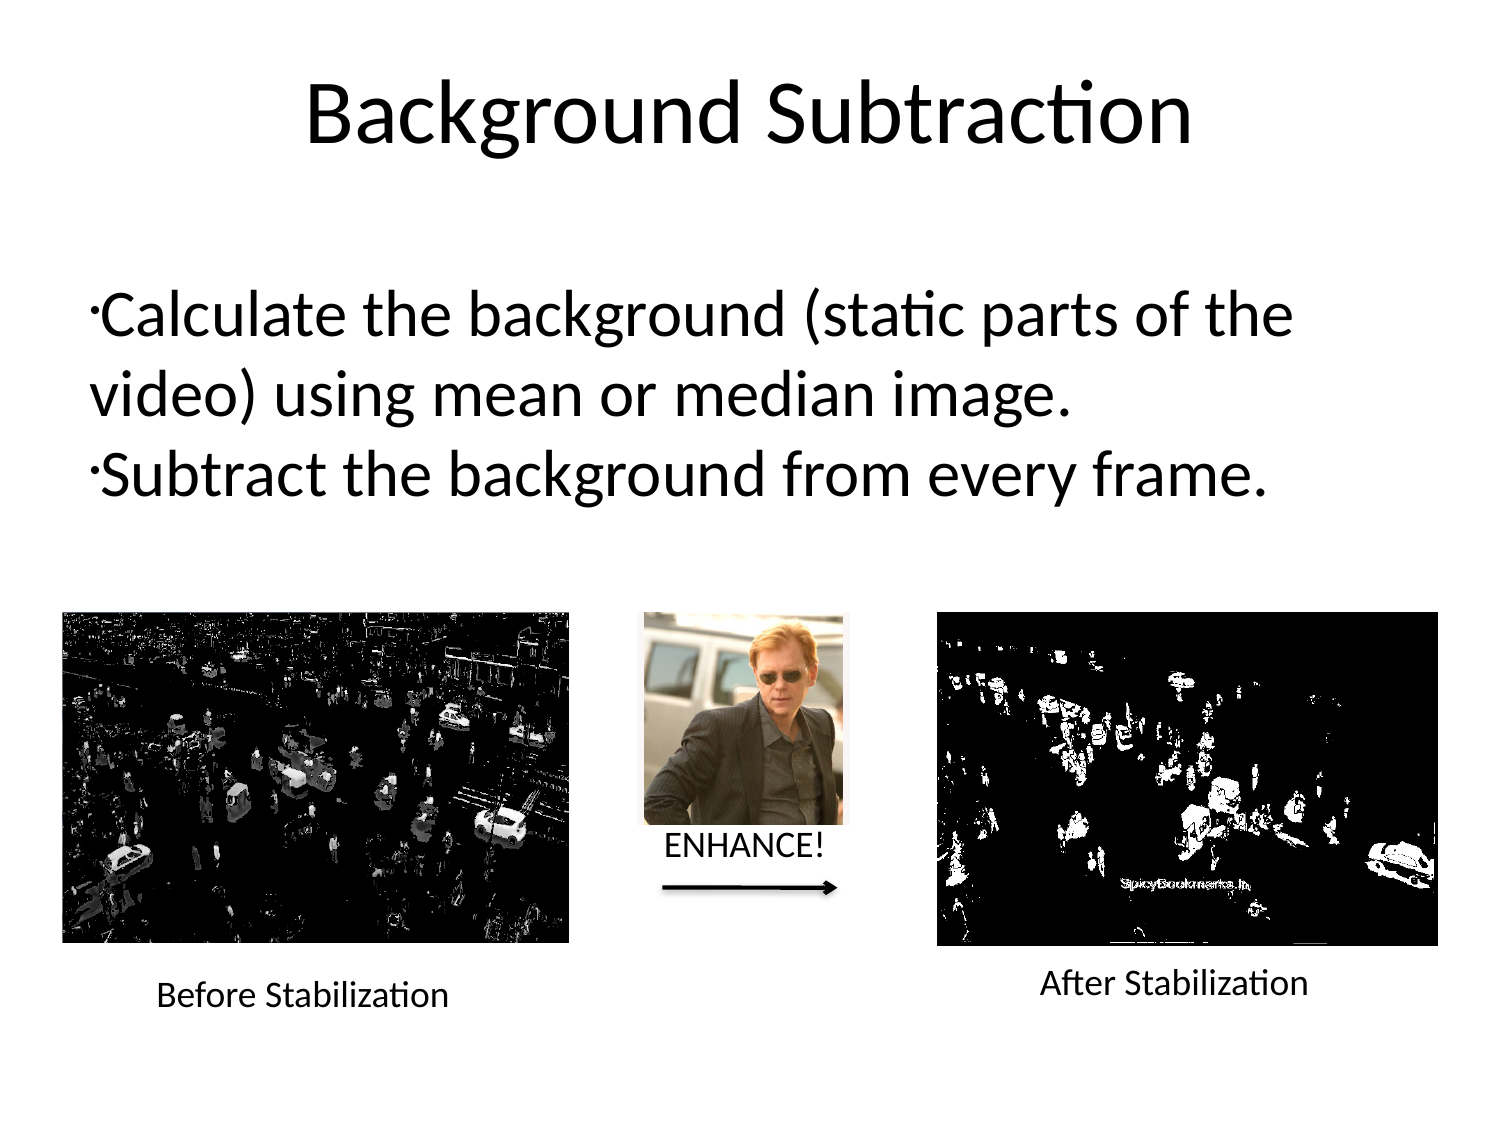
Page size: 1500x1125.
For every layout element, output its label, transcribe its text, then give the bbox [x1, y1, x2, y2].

picture [637, 612, 851, 826]
text_box Background Subtraction [75, 45, 1425, 233]
text_box Before Stabilization [141, 962, 538, 1023]
picture [62, 612, 569, 944]
text_box After Stabilization [1024, 955, 1389, 1010]
picture [937, 612, 1438, 946]
text_box ENHANCE! [649, 812, 932, 873]
text_box Calculate the background (static parts of the video) using mean or median image. Subtract the background from every frame. [75, 262, 1425, 1005]
